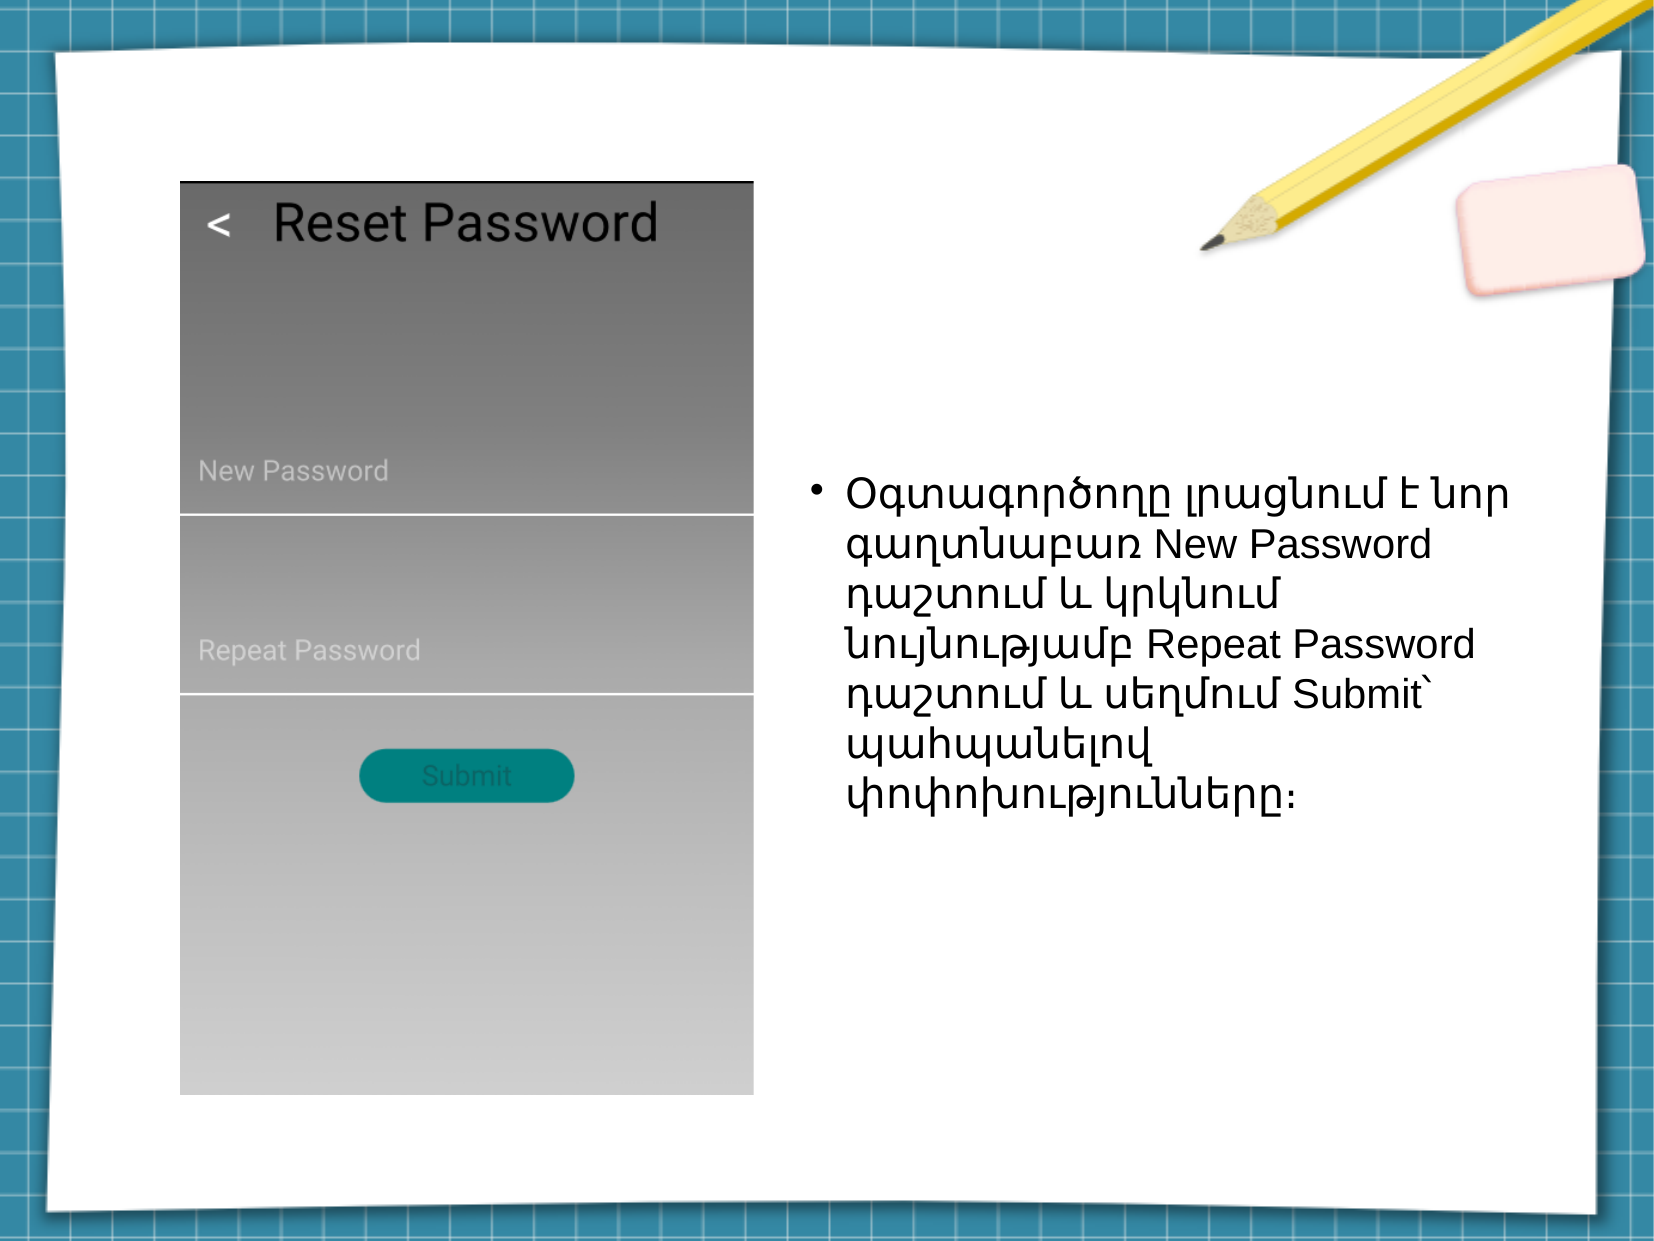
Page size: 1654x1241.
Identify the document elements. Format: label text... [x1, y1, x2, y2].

picture [0, 0, 1654, 1241]
text_box Օգտագործողը լրացնում է նոր գաղտնաբառ New Password դաշտում և կրկնում նույնությամբ Repeat Password դաշտում և սեղմում Submit՝ պահպանելով փոփոխությունները։ [794, 459, 1545, 825]
